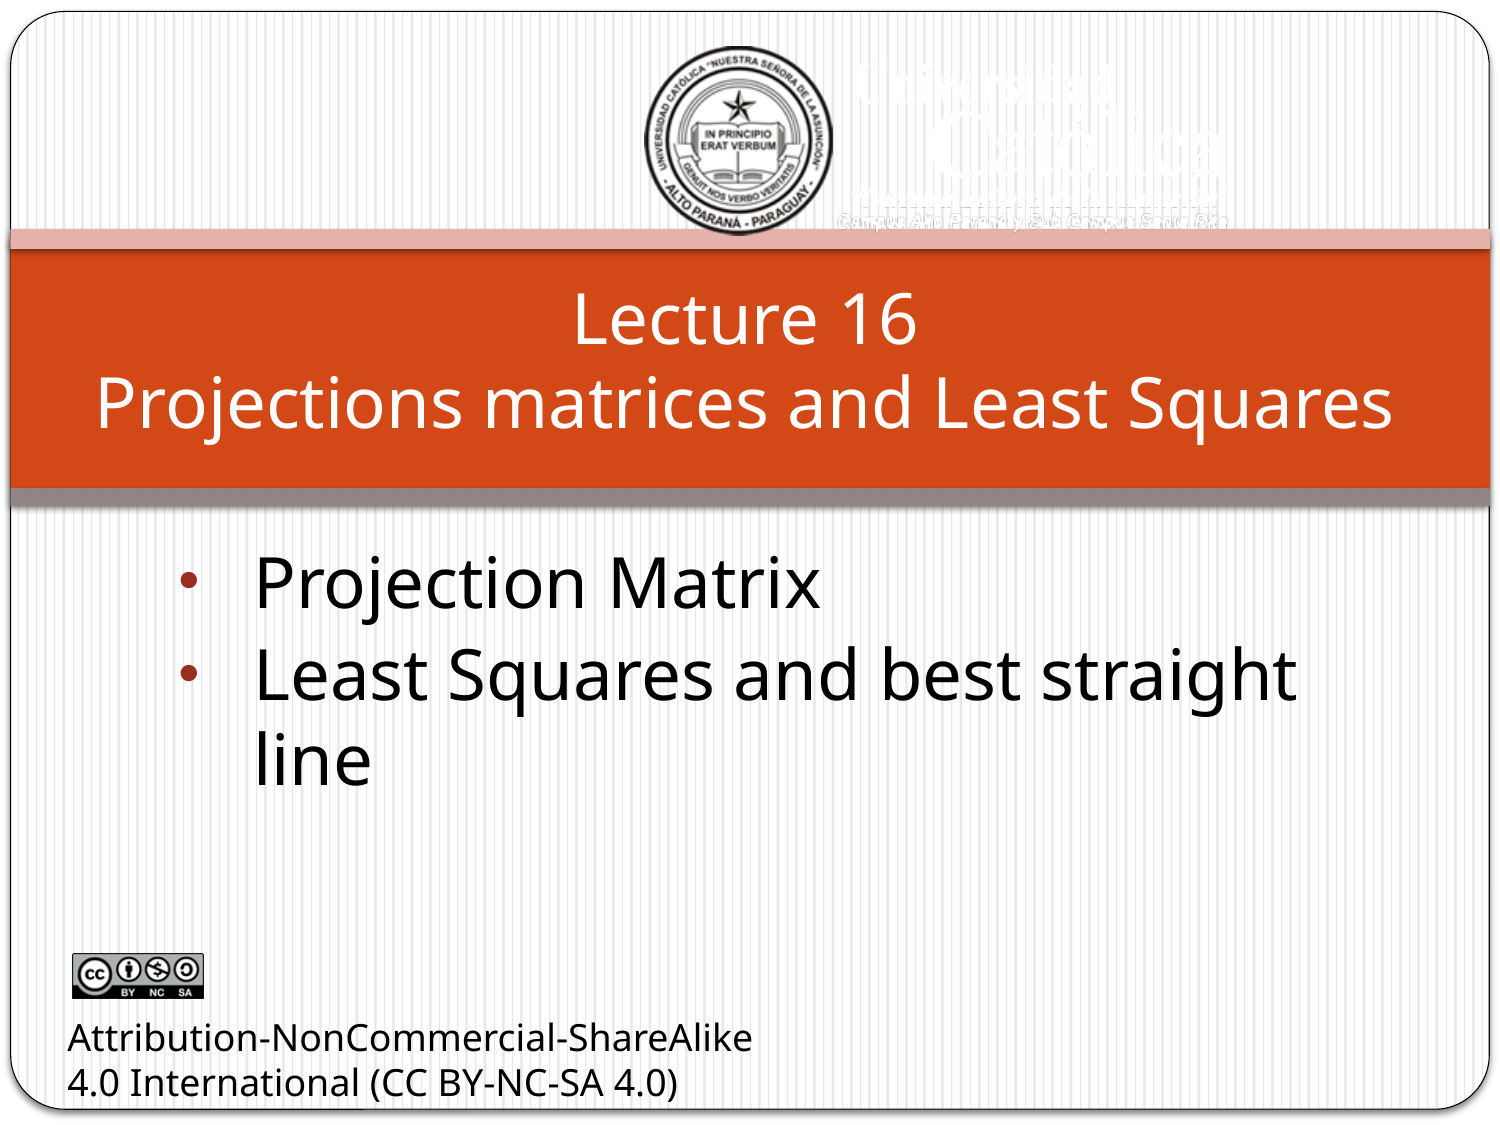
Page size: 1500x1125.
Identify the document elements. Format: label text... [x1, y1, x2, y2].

picture [72, 952, 205, 1000]
text_box Attribution-NonCommercial-ShareAlike 4.0 International (CC BY-NC-SA 4.0) [52, 1007, 803, 1112]
text_box Projection Matrix Least Squares and best straight line [88, 530, 1362, 991]
picture [644, 46, 1236, 237]
title Lecture 16 Projections matrices and Least Squares [52, 241, 1439, 483]
